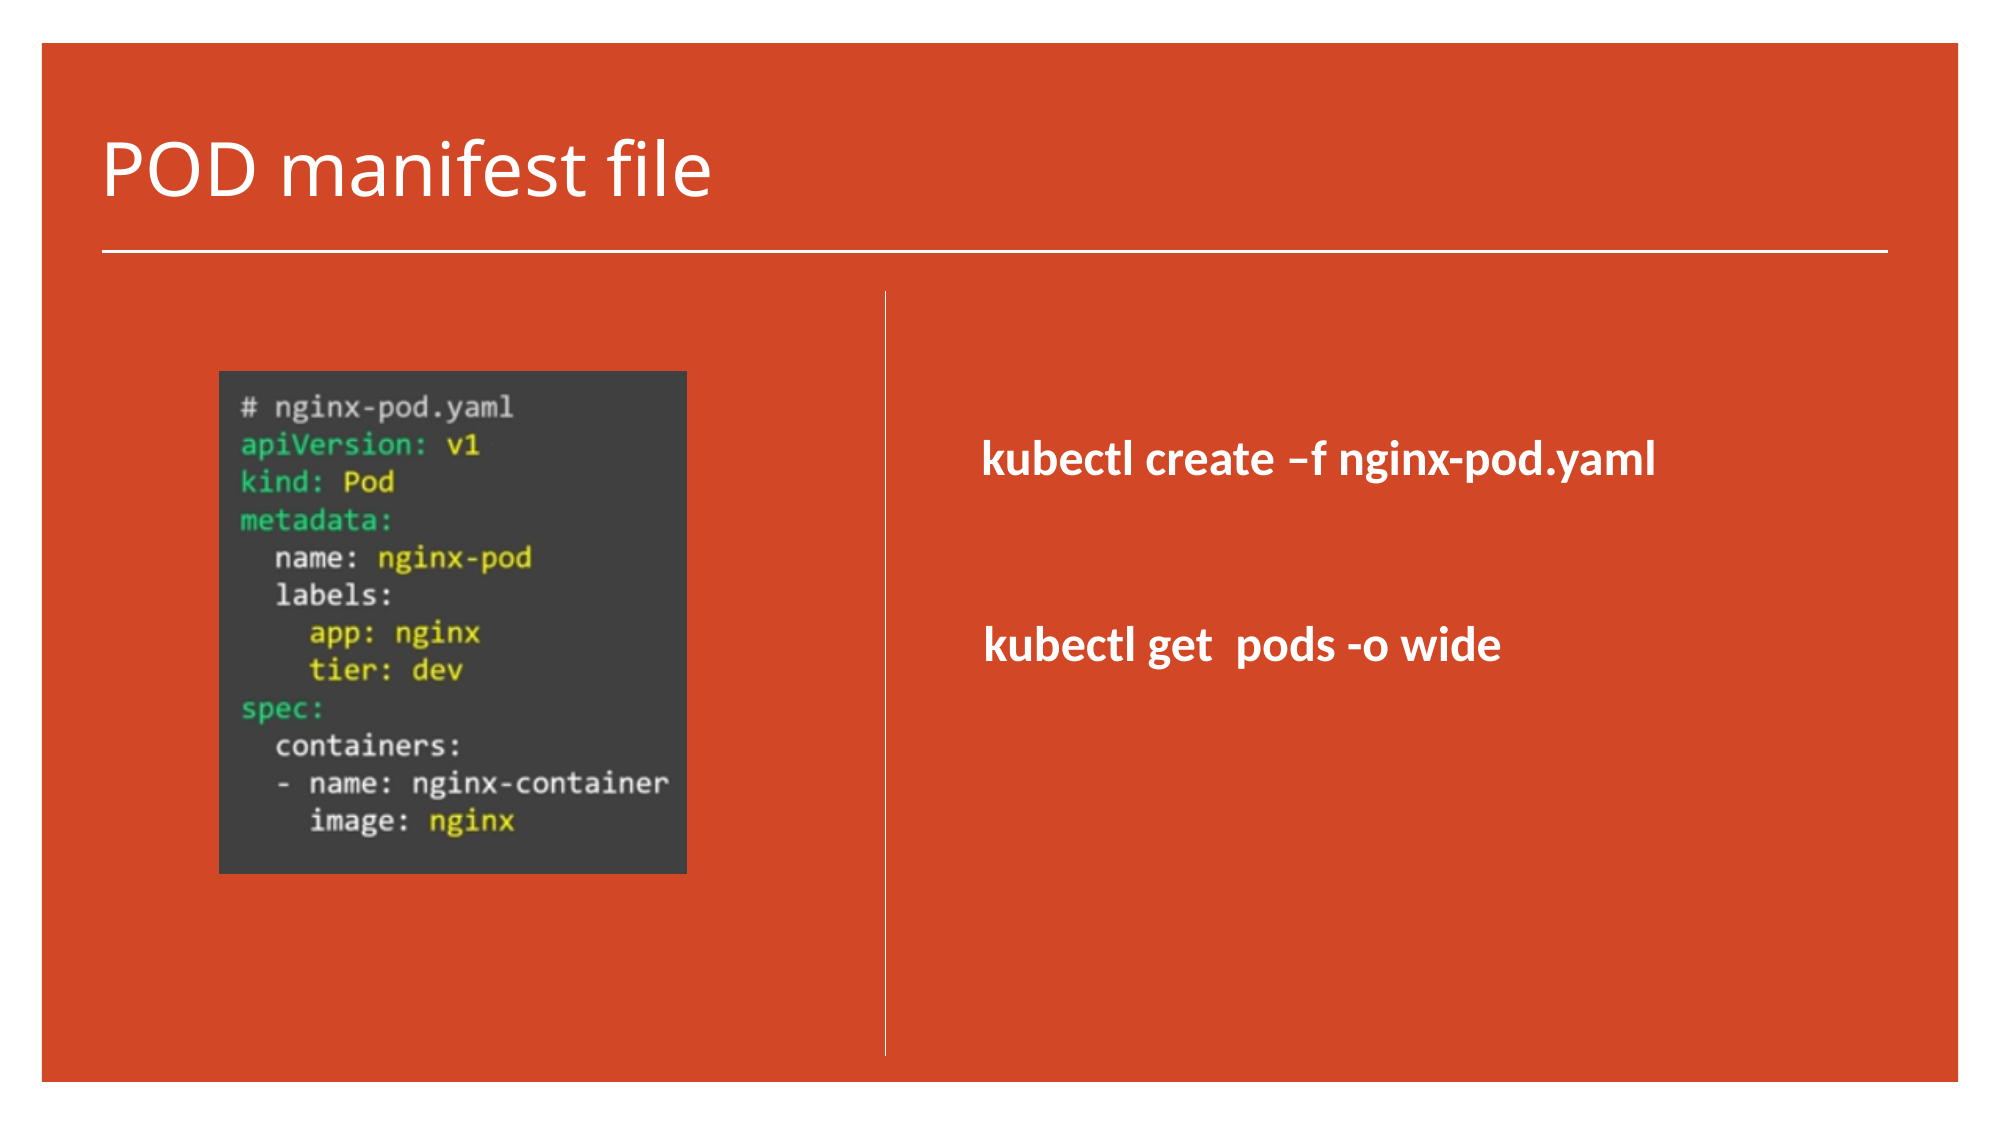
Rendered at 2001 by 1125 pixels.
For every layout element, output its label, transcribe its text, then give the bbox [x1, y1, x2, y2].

picture [219, 371, 687, 874]
text_box kubectl get pods -o wide [968, 604, 1766, 680]
title POD manifest file [85, 113, 1214, 219]
text_box kubectl create –f nginx-pod.yaml [966, 417, 1764, 493]
